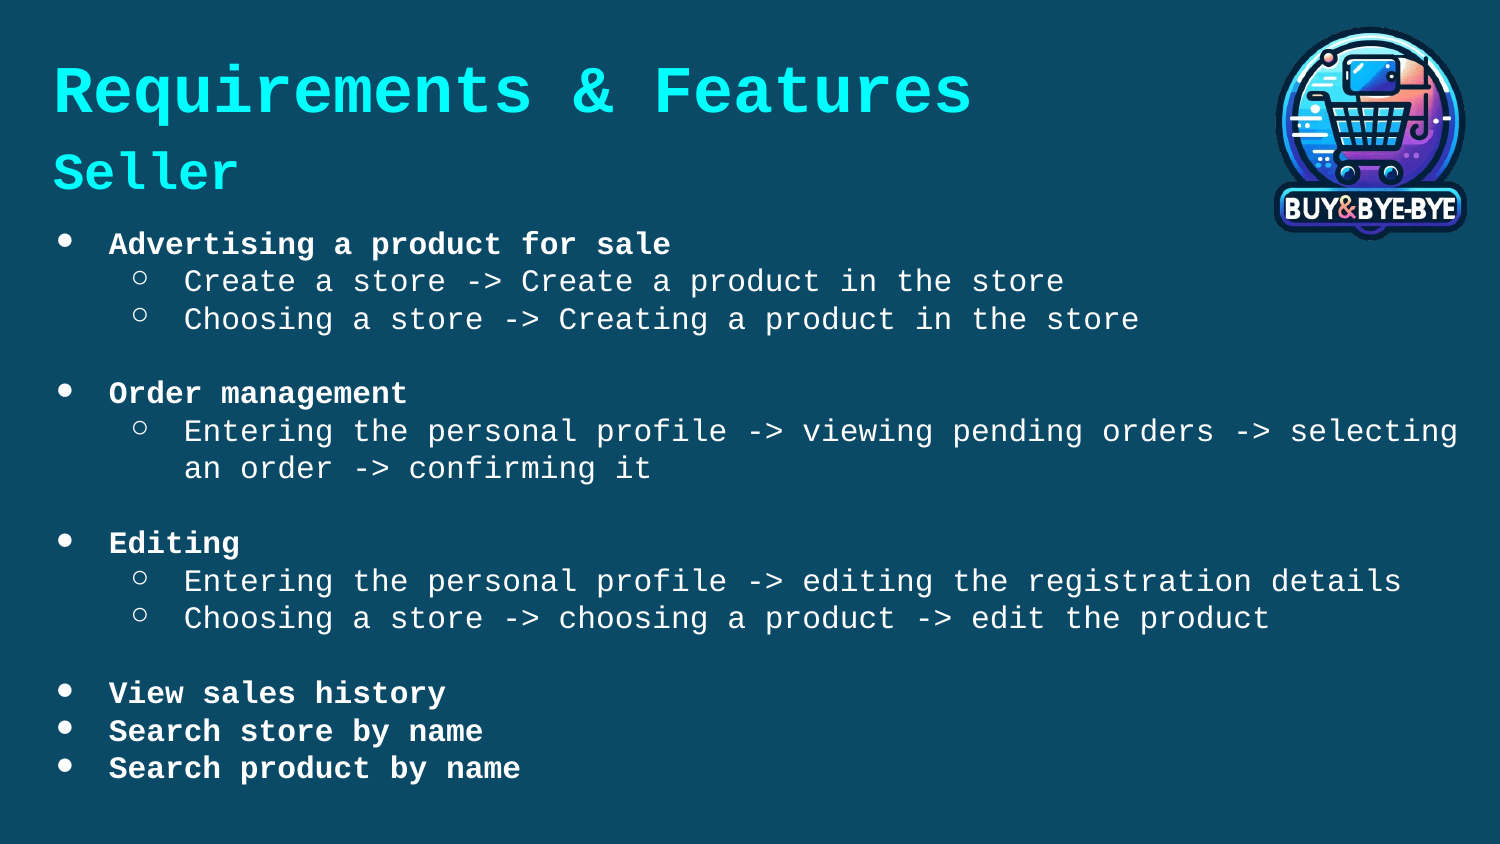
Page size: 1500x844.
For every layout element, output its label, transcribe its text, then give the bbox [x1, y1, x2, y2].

text_box Requirements & Features [38, 31, 1079, 143]
picture [1232, 0, 1500, 268]
text_box Advertising a product for sale Create a store -> Create a product in the store Choosing a store -> Creating a product in the store Order management Entering the personal profile -> viewing pending orders -> selecting an order -> confirming it Editing Entering the personal profile -> editing the registration details Choosing a store -> choosing a product -> edit the product View sales history Search store by name Search product by name [18, 207, 1482, 824]
text_box Seller [38, 122, 289, 207]
